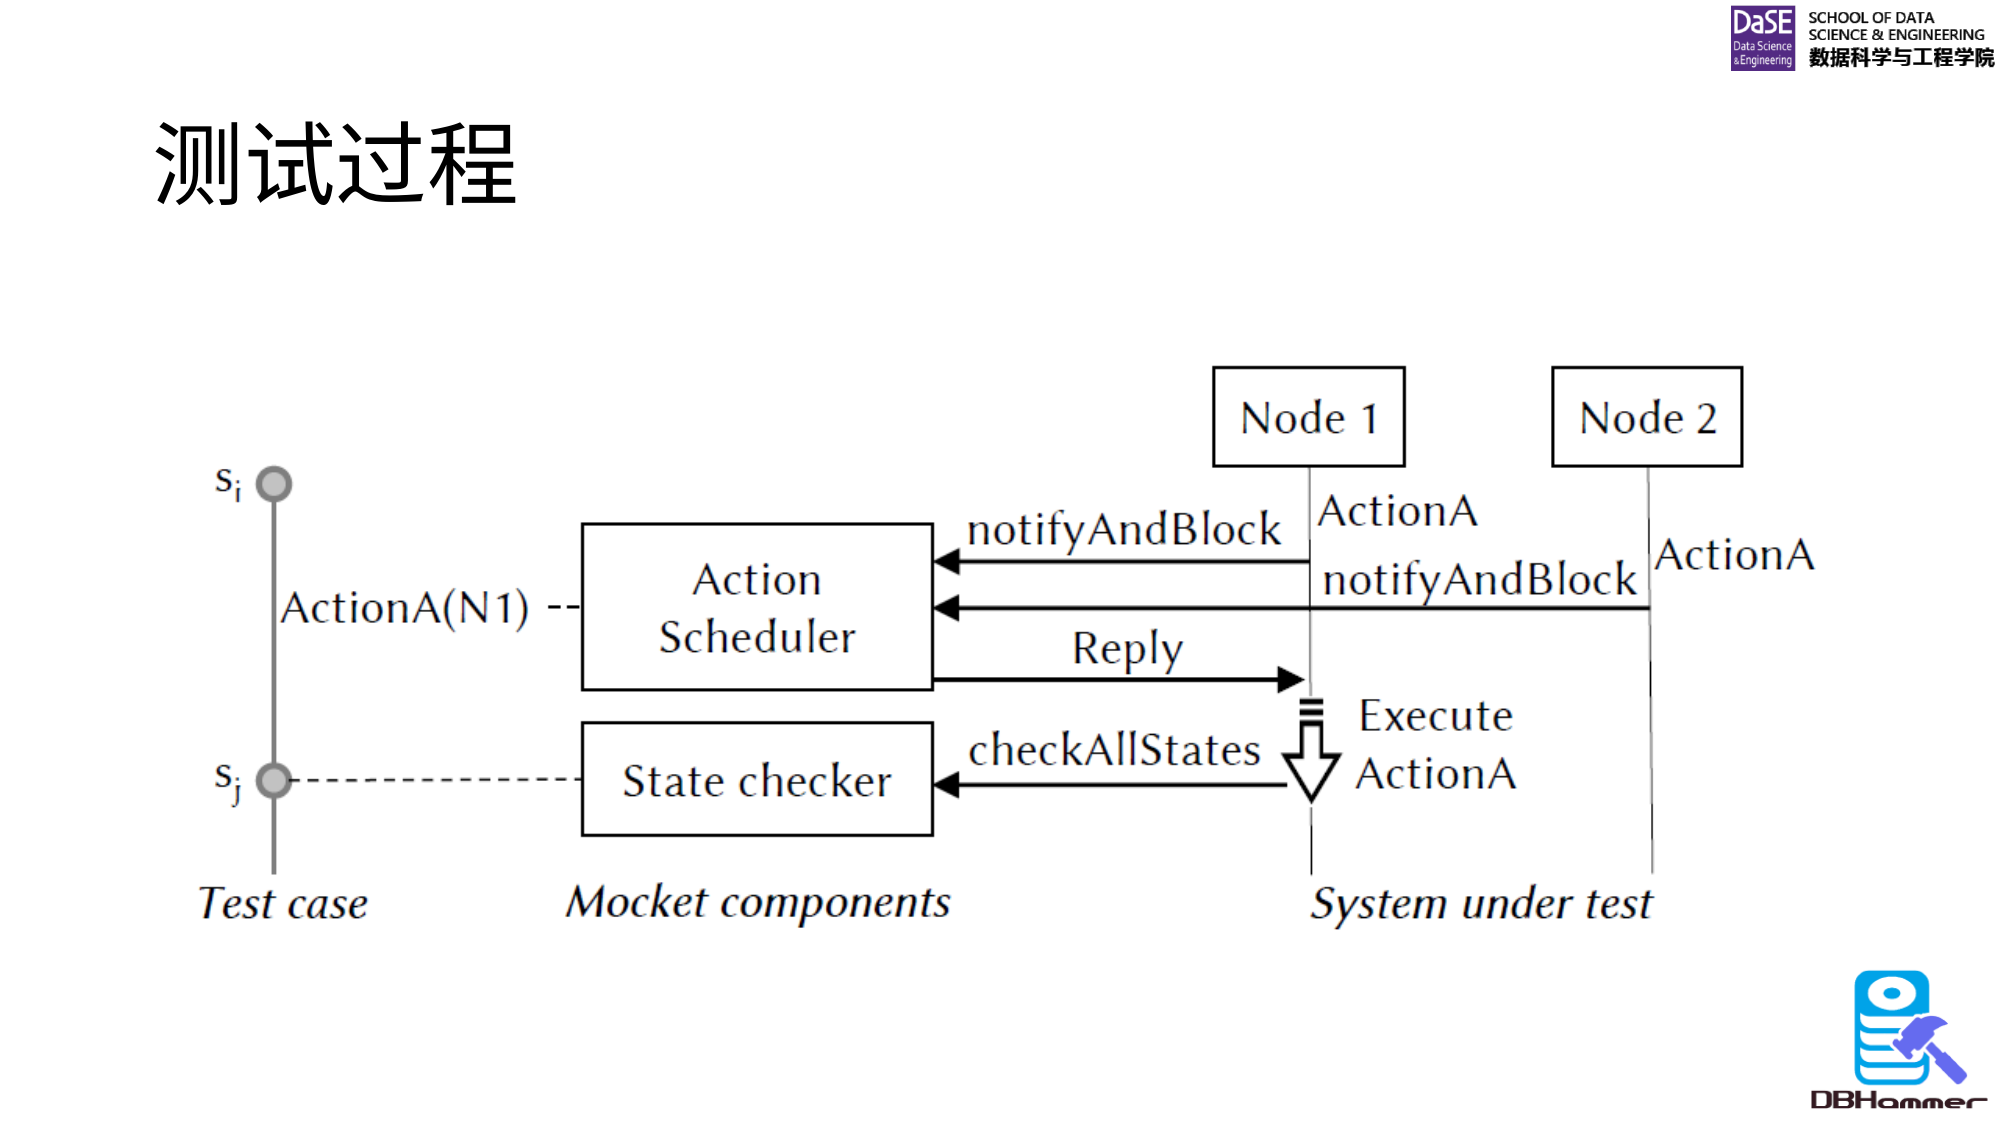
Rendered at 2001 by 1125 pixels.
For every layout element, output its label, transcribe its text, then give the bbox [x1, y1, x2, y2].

picture [1728, 1, 1997, 74]
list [149, 324, 1850, 989]
title 测试过程 [137, 59, 1863, 278]
picture [1796, 940, 2000, 1125]
